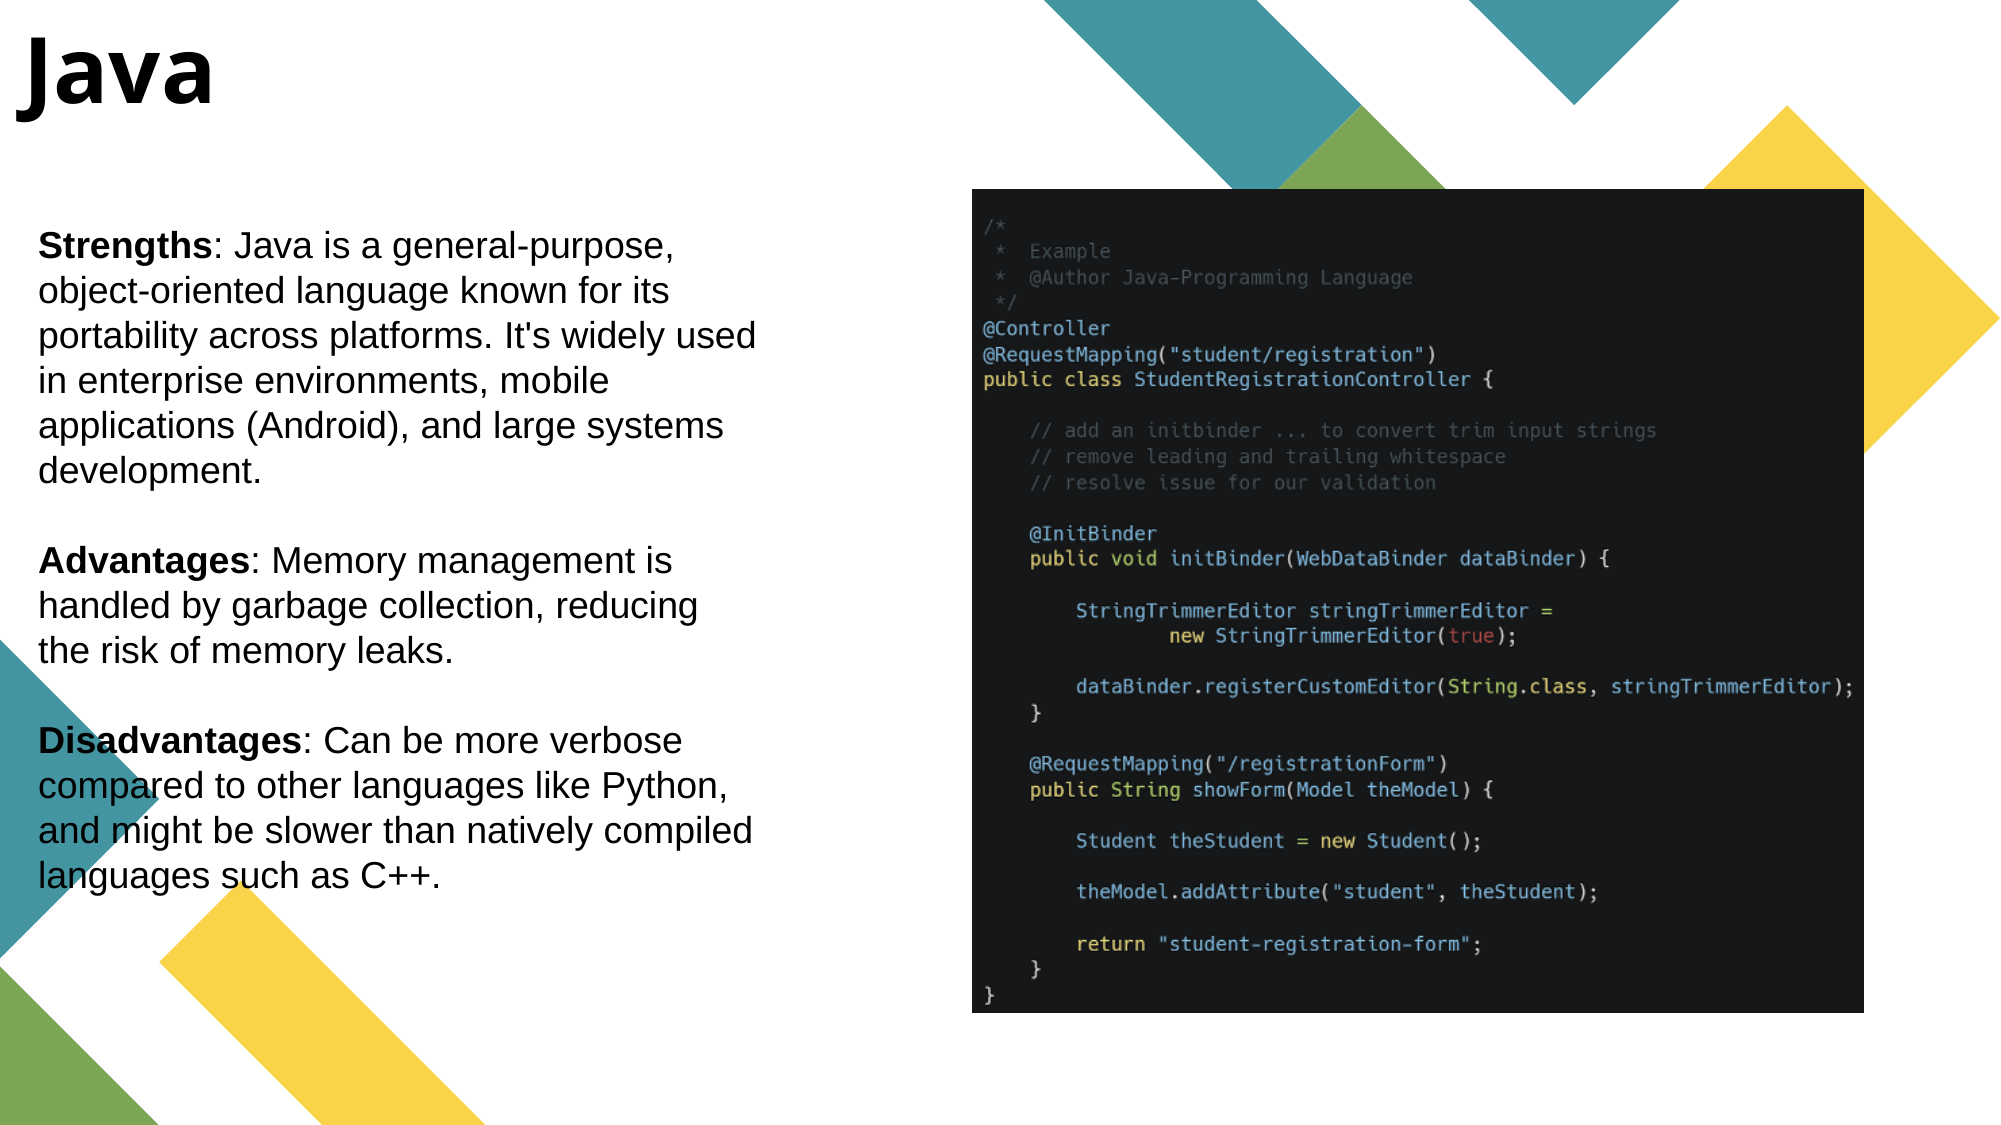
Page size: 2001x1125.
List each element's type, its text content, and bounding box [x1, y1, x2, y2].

picture [972, 189, 1864, 1014]
title Java [23, 23, 1259, 124]
text_box Strengths: Java is a general-purpose, object-oriented language known for its portability across platforms. It's widely used in enterprise environments, mobile applications (Android), and large systems development. Advantages: Memory management is handled by garbage collection, reducing the risk of memory leaks. Disadvantages: Can be more verbose compared to other languages like Python, and might be slower than natively compiled languages such as C++. [23, 214, 773, 904]
